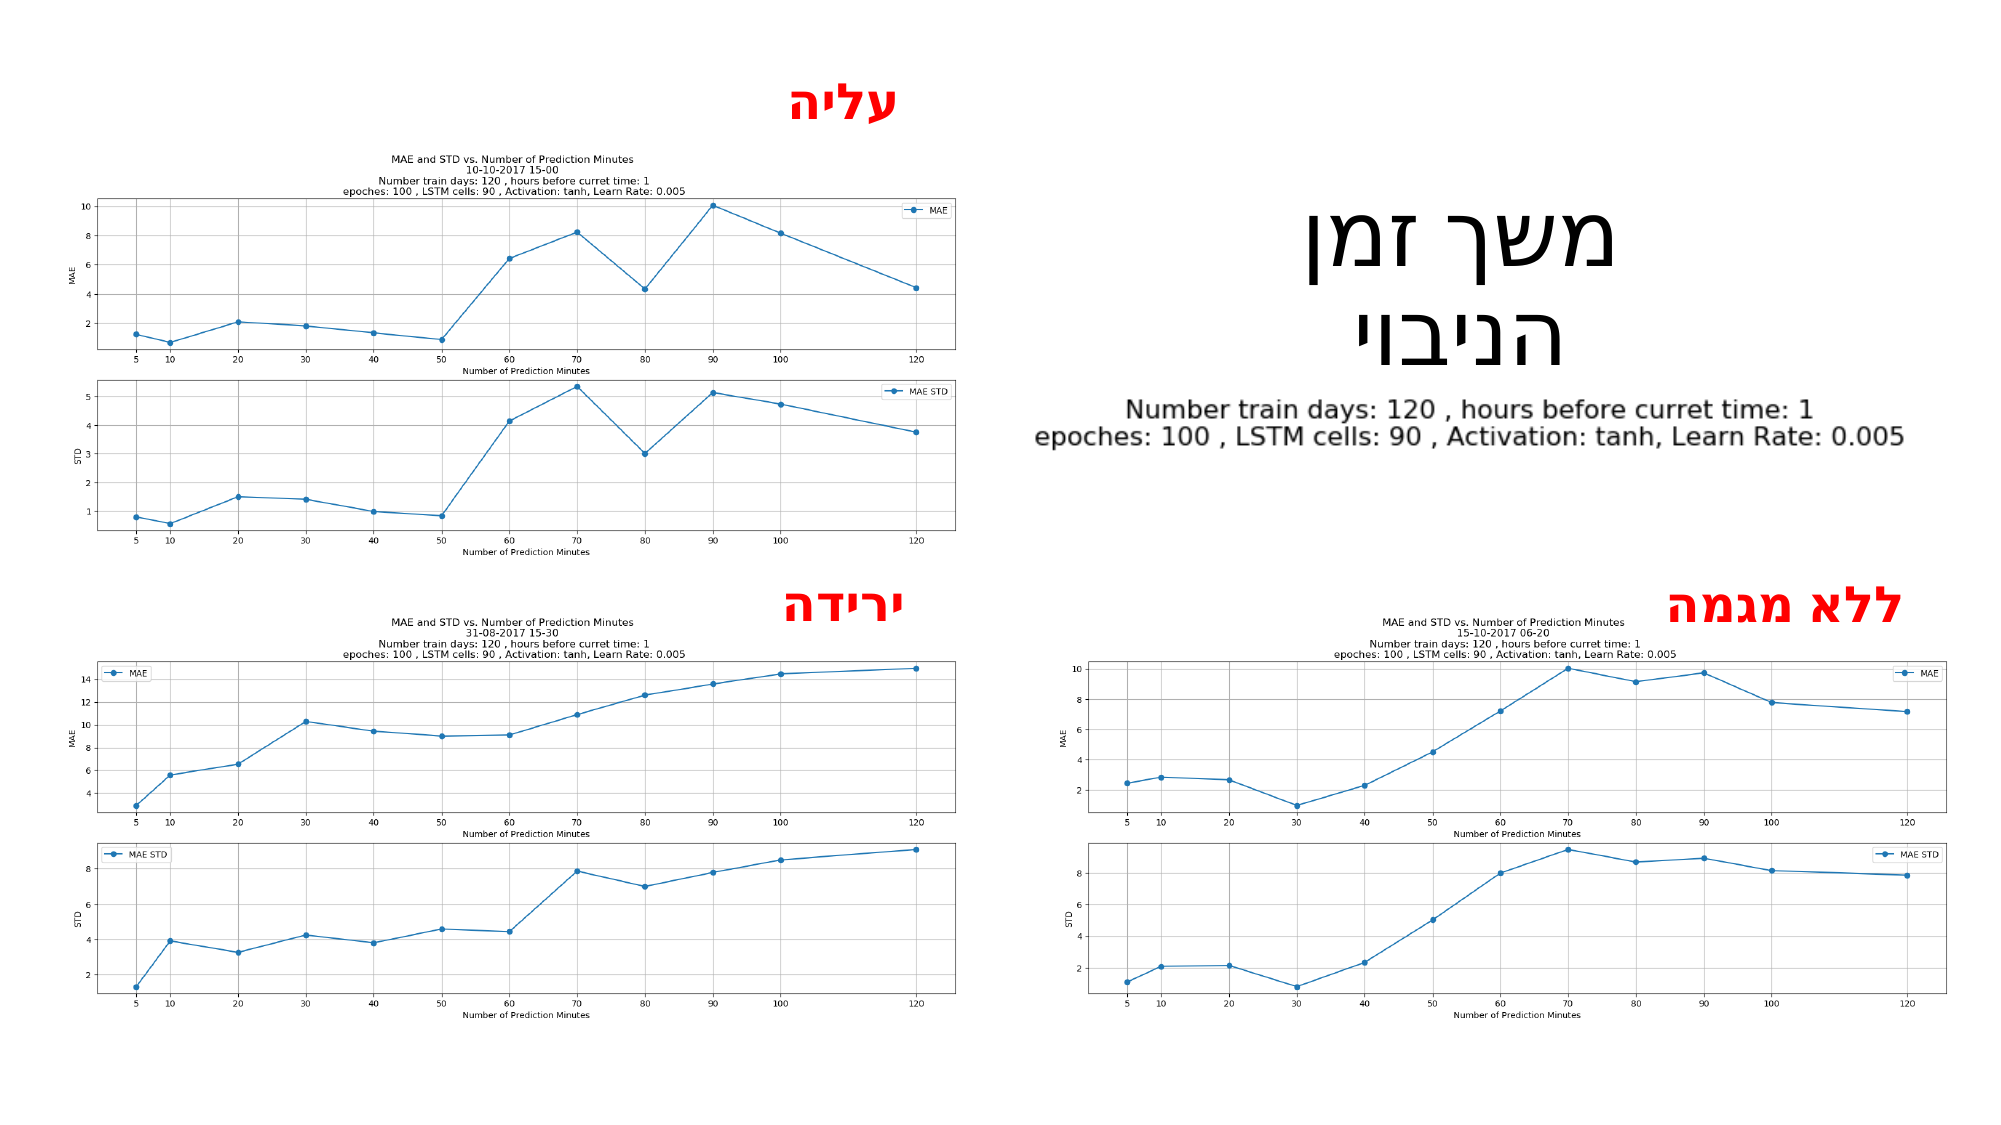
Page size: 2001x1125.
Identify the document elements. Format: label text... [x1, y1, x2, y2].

picture [62, 612, 963, 1026]
text_box עליה [704, 61, 982, 137]
title משך זמן הניבוי [1204, 177, 1718, 395]
text_box ירידה [704, 564, 982, 640]
picture [1052, 612, 1954, 1026]
picture [62, 149, 963, 563]
picture [1028, 395, 1924, 452]
text_box ללא מגמה [1646, 565, 1924, 612]
